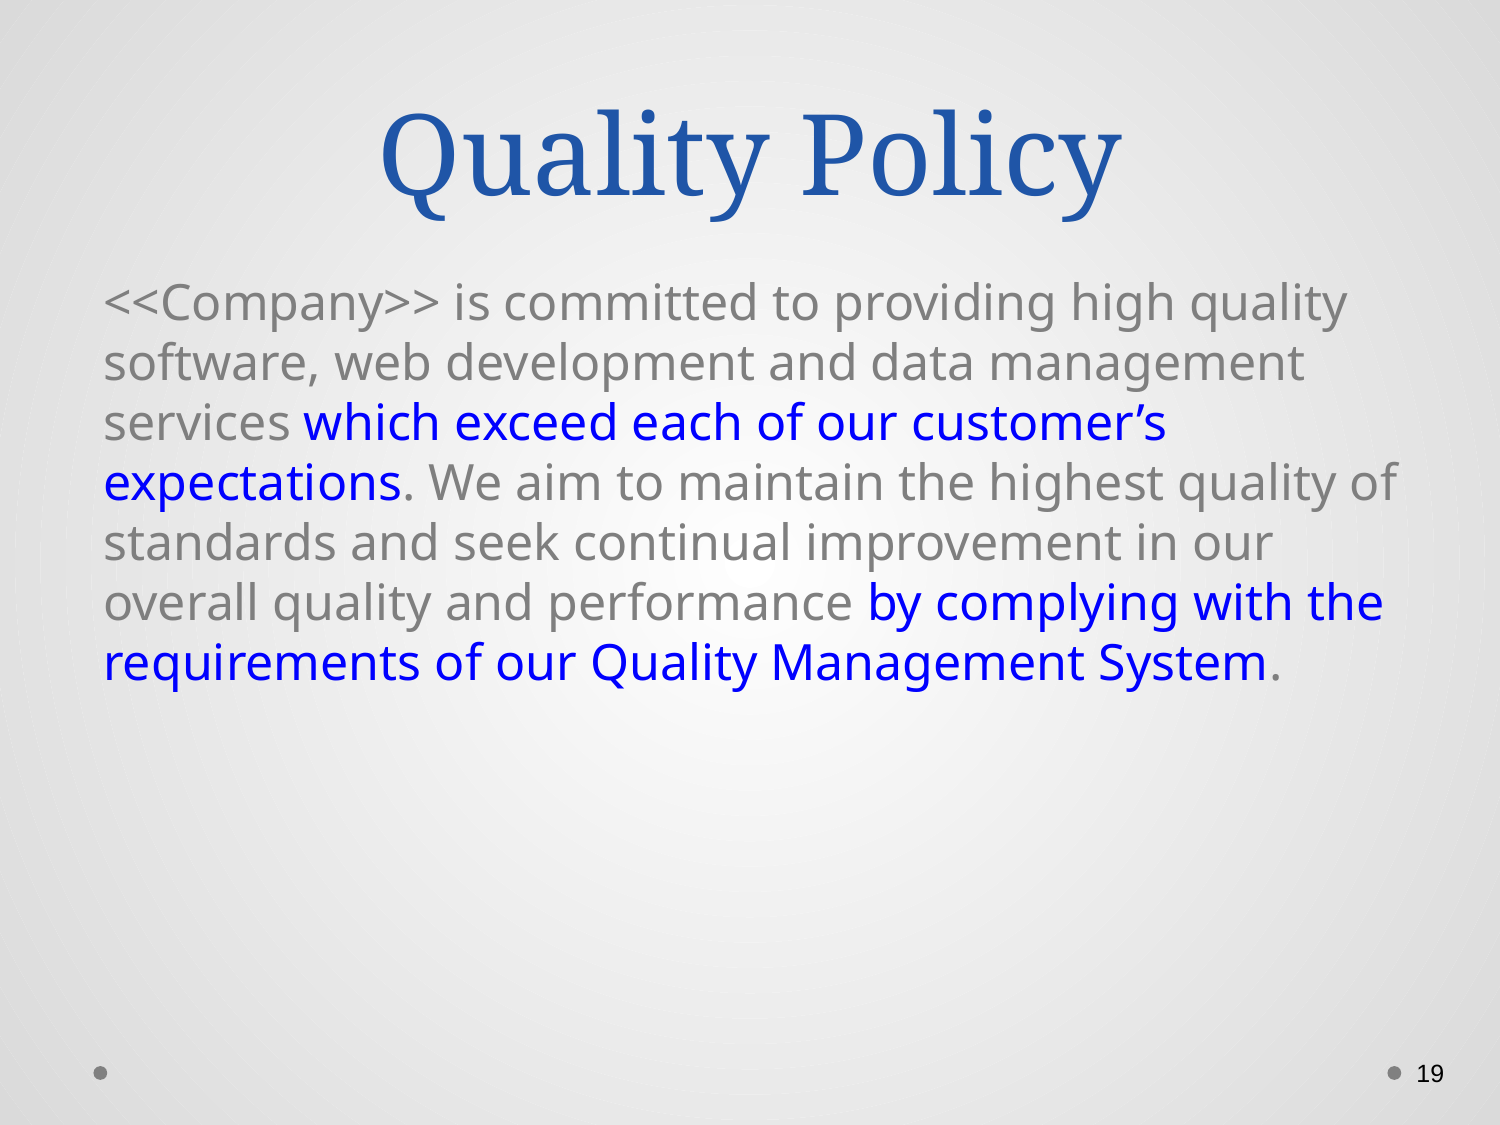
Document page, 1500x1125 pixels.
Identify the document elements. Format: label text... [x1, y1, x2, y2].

title Quality Policy [75, 87, 1425, 225]
slide_number 19 [1401, 1042, 1494, 1103]
list <<Company>> is committed to providing high quality software, web development and data management services which exceed each of our customer’s expectations. We aim to maintain the highest quality of standards and seek continual improvement in our overall quality and performance by complying with the requirements of our Quality Management System. [75, 262, 1425, 1005]
